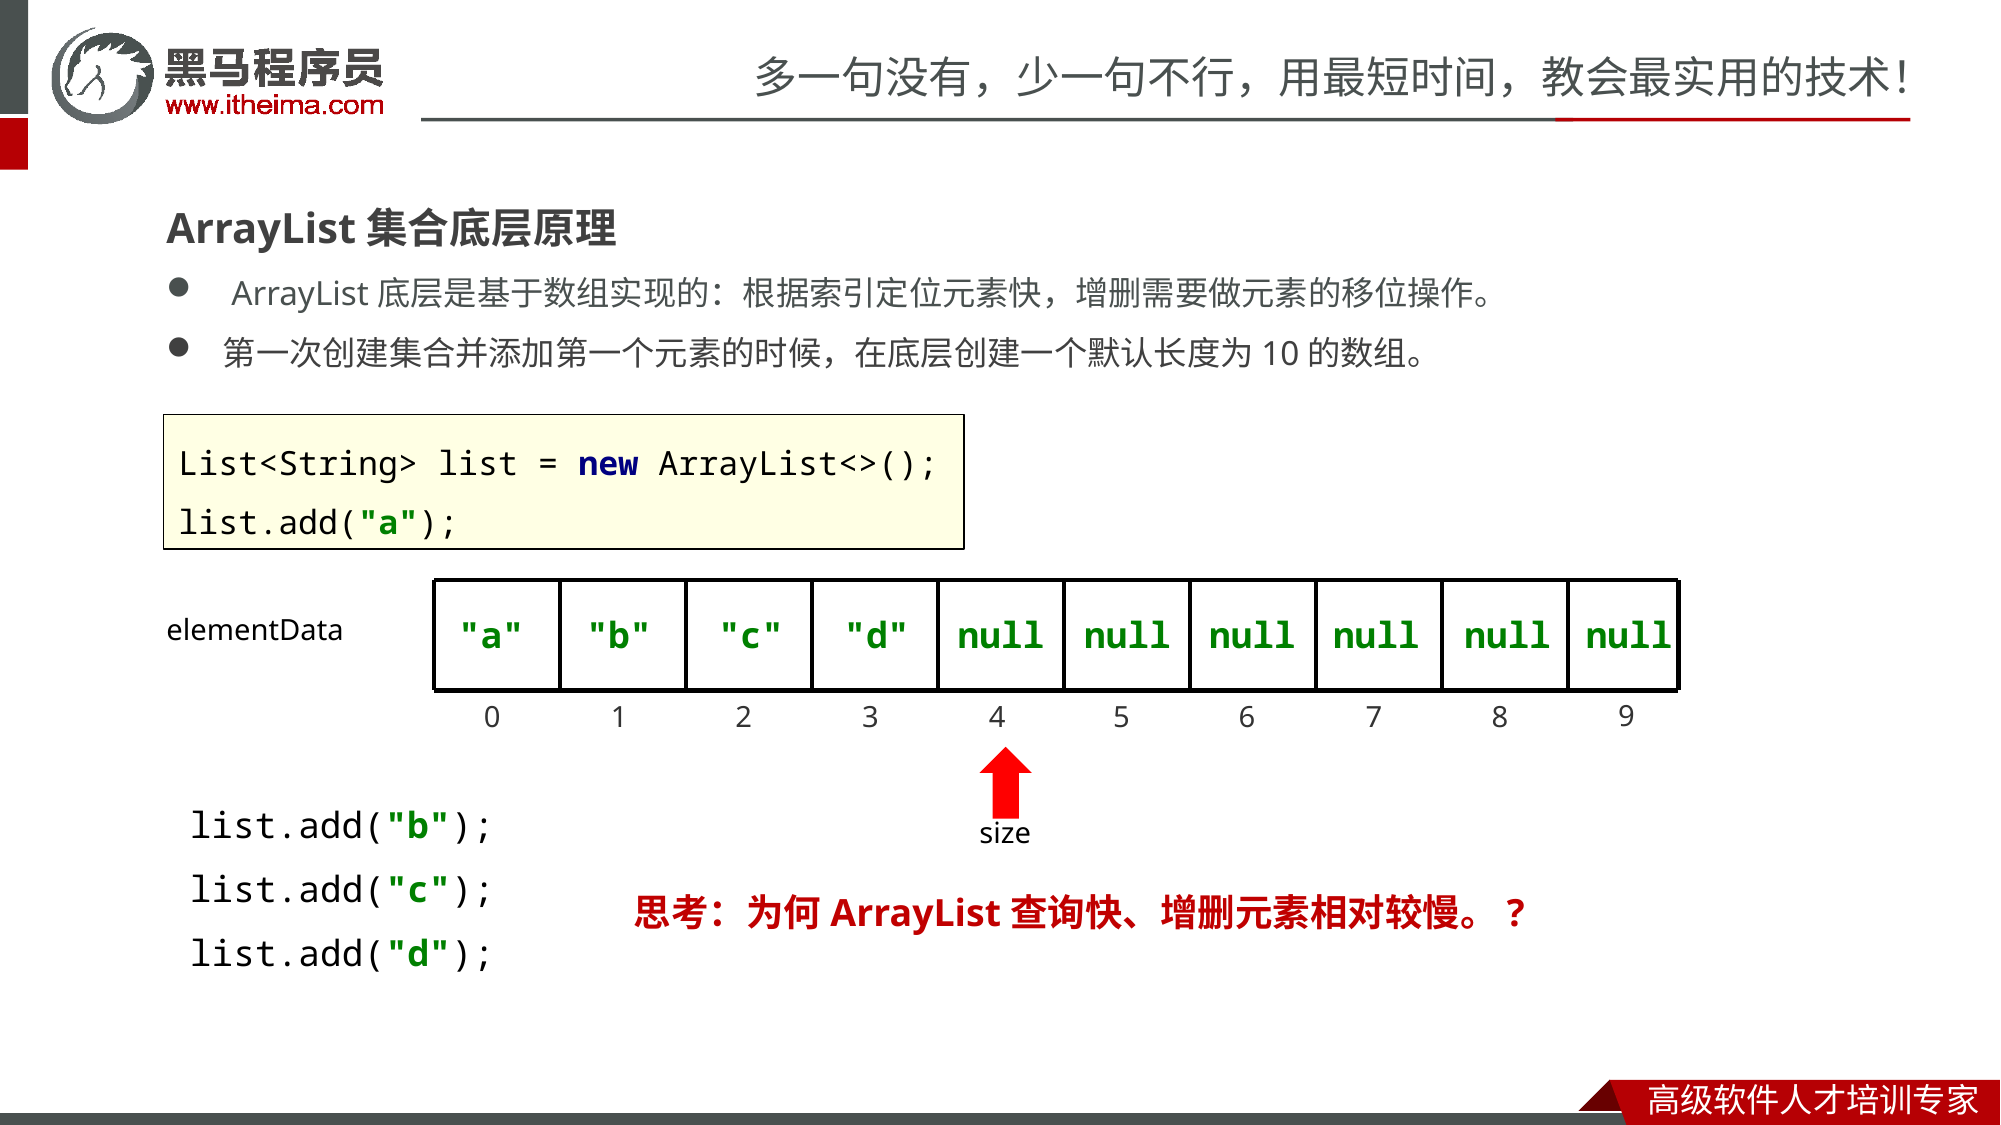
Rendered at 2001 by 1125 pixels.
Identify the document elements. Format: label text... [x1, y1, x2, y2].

text_box list.add("b"); [174, 794, 596, 853]
text_box 思考：为何ArrayList查询快、增删元素相对较慢。? [619, 858, 1910, 941]
text_box 0 [469, 699, 516, 741]
text_box list.add("d"); [175, 922, 596, 981]
text_box "c" [817, 605, 825, 664]
text_box List<String> list = new ArrayList<>(); list.add("a"); [163, 414, 964, 549]
text_box 5 [1098, 699, 1145, 741]
picture [50, 26, 384, 125]
text_box 1 [595, 699, 643, 741]
text_box list.add("c"); [175, 858, 596, 917]
text_box 2 [720, 699, 768, 741]
text_box null [1321, 604, 1437, 663]
text_box ArrayList集合底层原理 ArrayList底层是基于数组实现的：根据索引定位元素快，增删需要做元素的移位操作。 第一次创建集合并添加第一个元素的时候，在底层创建一个默认长度为10的数组。 [151, 169, 1711, 439]
text_box 6 [1223, 699, 1271, 741]
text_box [963, 746, 1048, 858]
text_box null [943, 604, 1059, 663]
text_box "a" [444, 605, 556, 664]
text_box 7 [1350, 699, 1398, 741]
text_box 3 [847, 699, 894, 741]
text_box 8 [1476, 699, 1524, 741]
text_box elementData [151, 586, 372, 654]
text_box null [1573, 604, 1674, 663]
text_box 4 [974, 699, 1021, 741]
text_box 9 [1603, 699, 1650, 741]
text_box "b" [571, 605, 681, 664]
text_box "c" [703, 605, 807, 664]
text_box null [1069, 604, 1185, 663]
text_box null [1449, 604, 1564, 663]
text_box "d" [829, 605, 933, 664]
text_box null [1682, 604, 1692, 663]
text_box null [1195, 604, 1311, 663]
